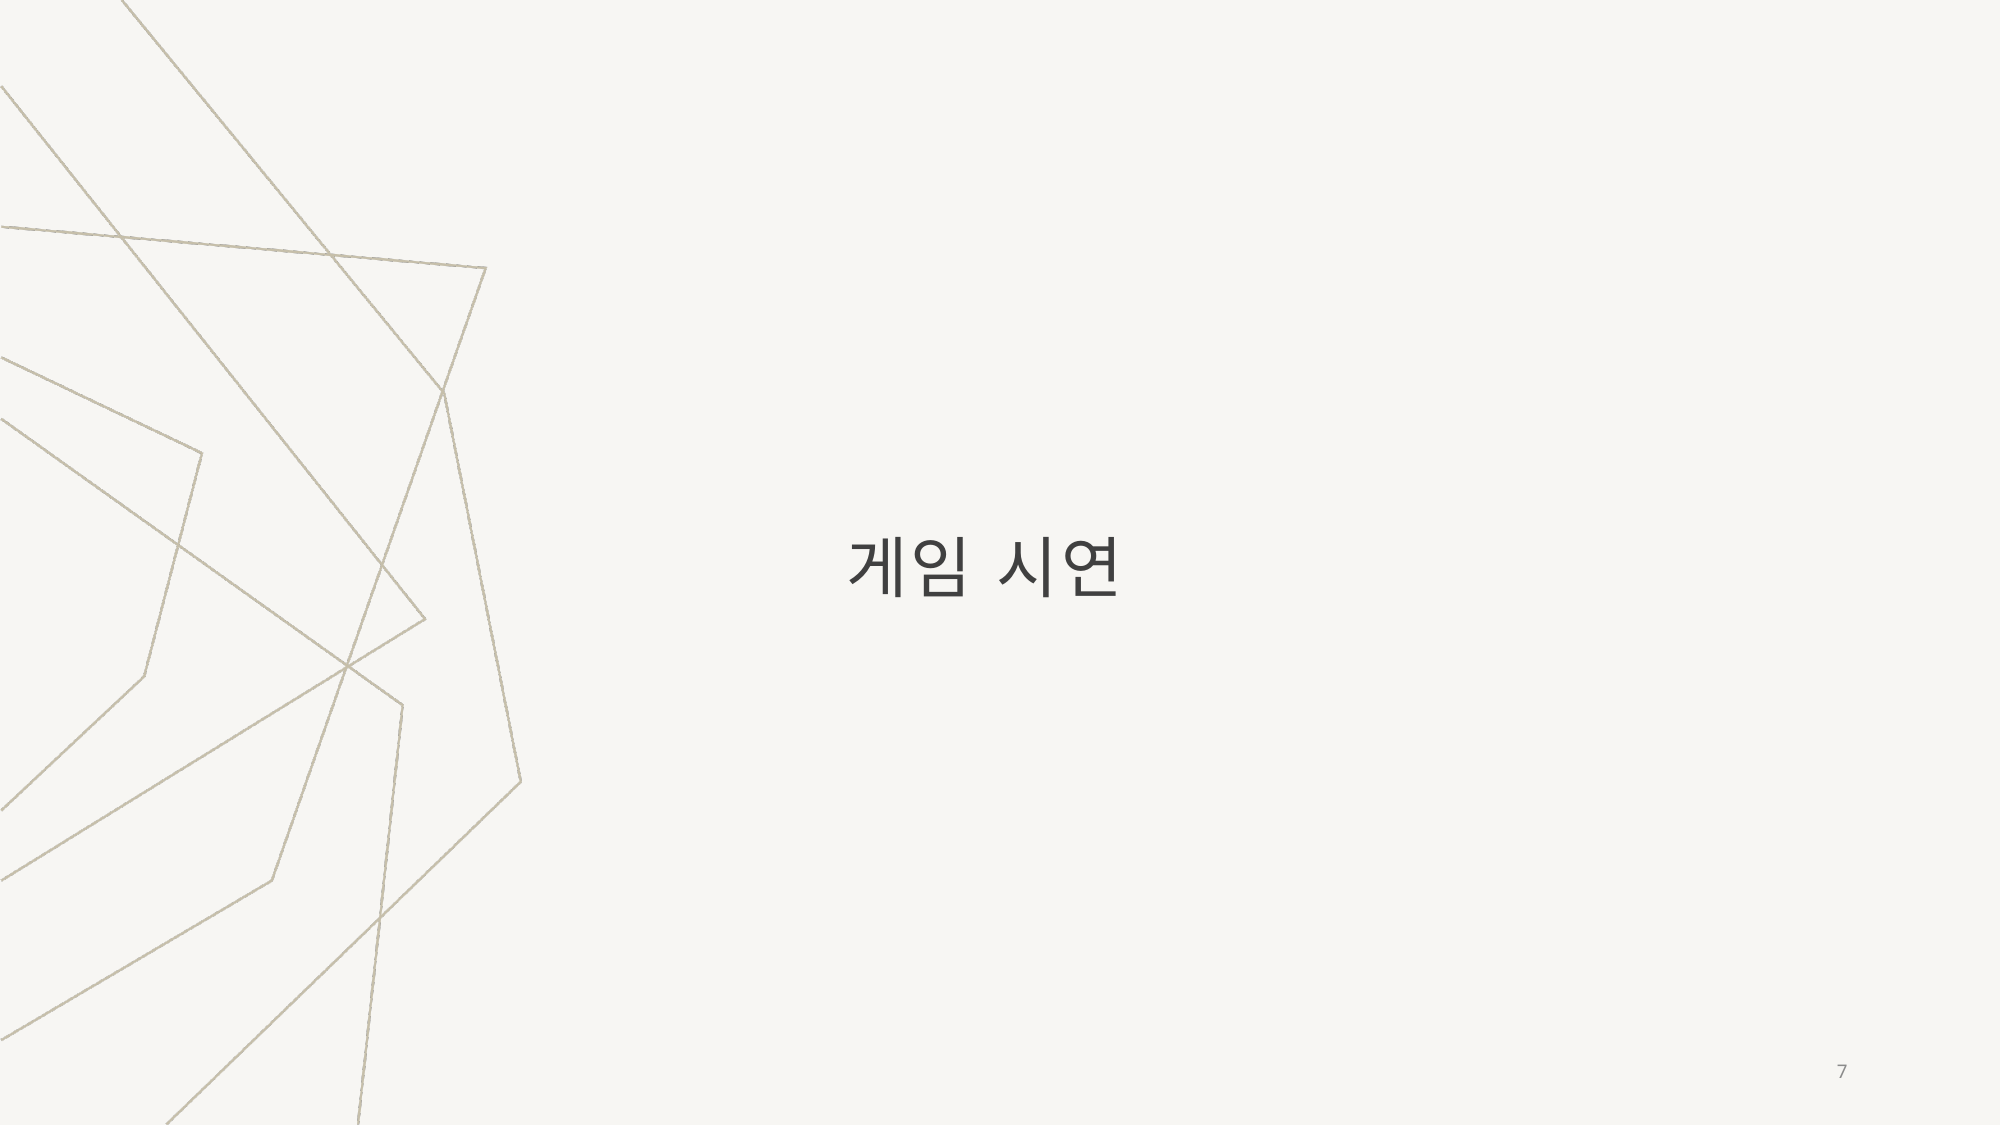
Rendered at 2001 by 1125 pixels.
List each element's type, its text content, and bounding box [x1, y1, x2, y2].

picture [0, 0, 522, 1125]
slide_number 7 [1571, 1042, 1863, 1103]
title 게임 시연 [831, 510, 1169, 615]
